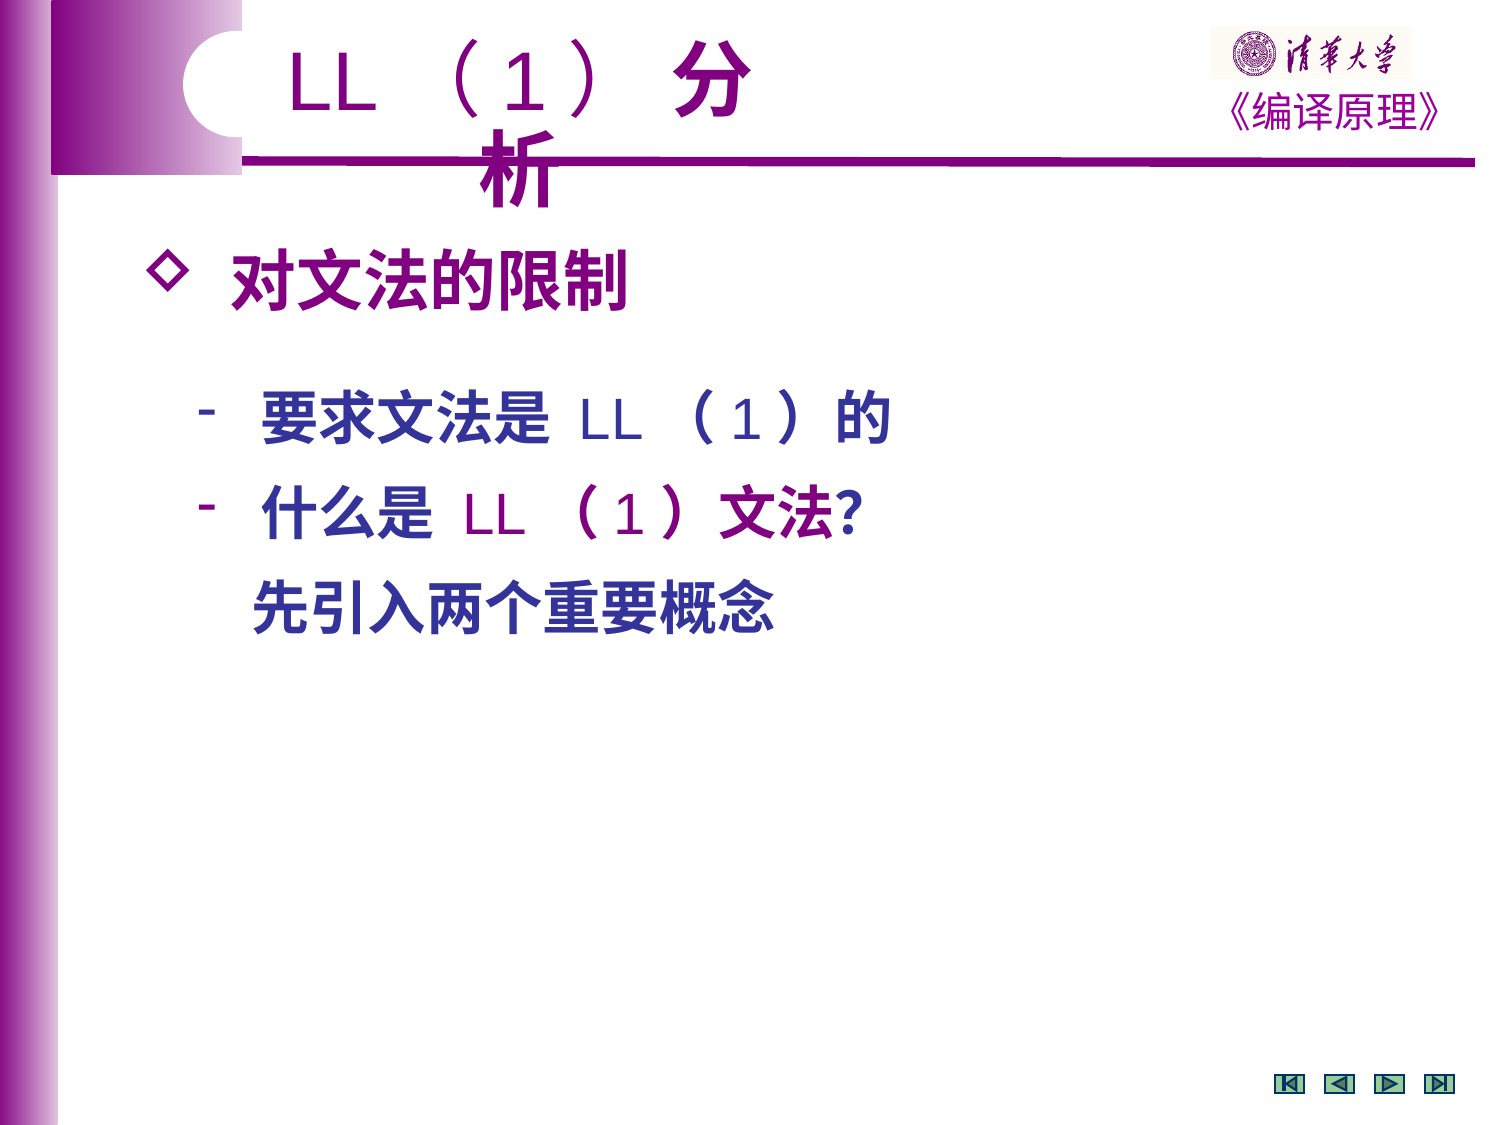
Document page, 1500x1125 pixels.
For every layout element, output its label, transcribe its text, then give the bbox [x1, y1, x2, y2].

text_box [1374, 1074, 1405, 1093]
text_box [1324, 1074, 1355, 1093]
picture [1210, 26, 1412, 79]
text_box 对文法的限制 [123, 231, 1294, 326]
text_box 要求文法是 LL（1）的 什么是 LL（1）文法？ 先引入两个重要概念 [183, 373, 1400, 649]
text_box LL（1） 分析 [254, 30, 786, 226]
text_box [1424, 1074, 1455, 1093]
text_box [1274, 1074, 1305, 1093]
